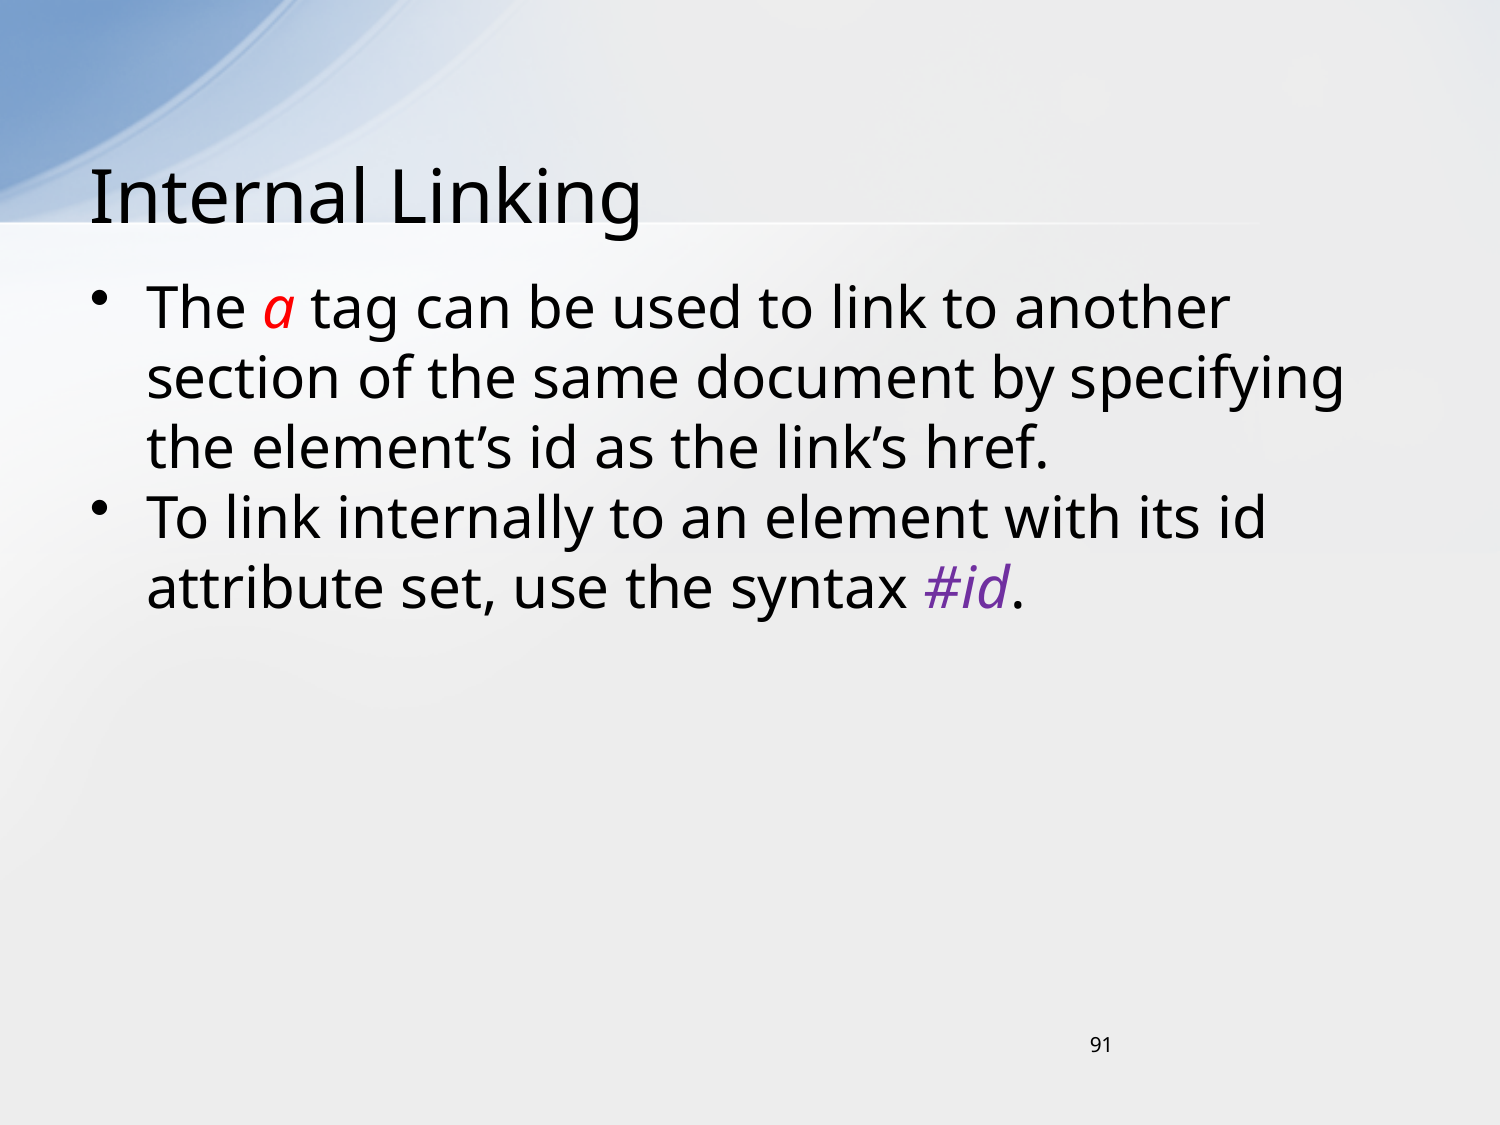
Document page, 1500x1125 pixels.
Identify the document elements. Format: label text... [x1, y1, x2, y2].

list The a tag can be used to link to another section of the same document by specifying the element’s id as the link’s href. To link internally to an element with its id attribute set, use the syntax #id. [75, 262, 1425, 1005]
title Internal Linking [75, 58, 1425, 247]
slide_number 91 [1074, 1024, 1425, 1103]
picture [0, 0, 1500, 1125]
